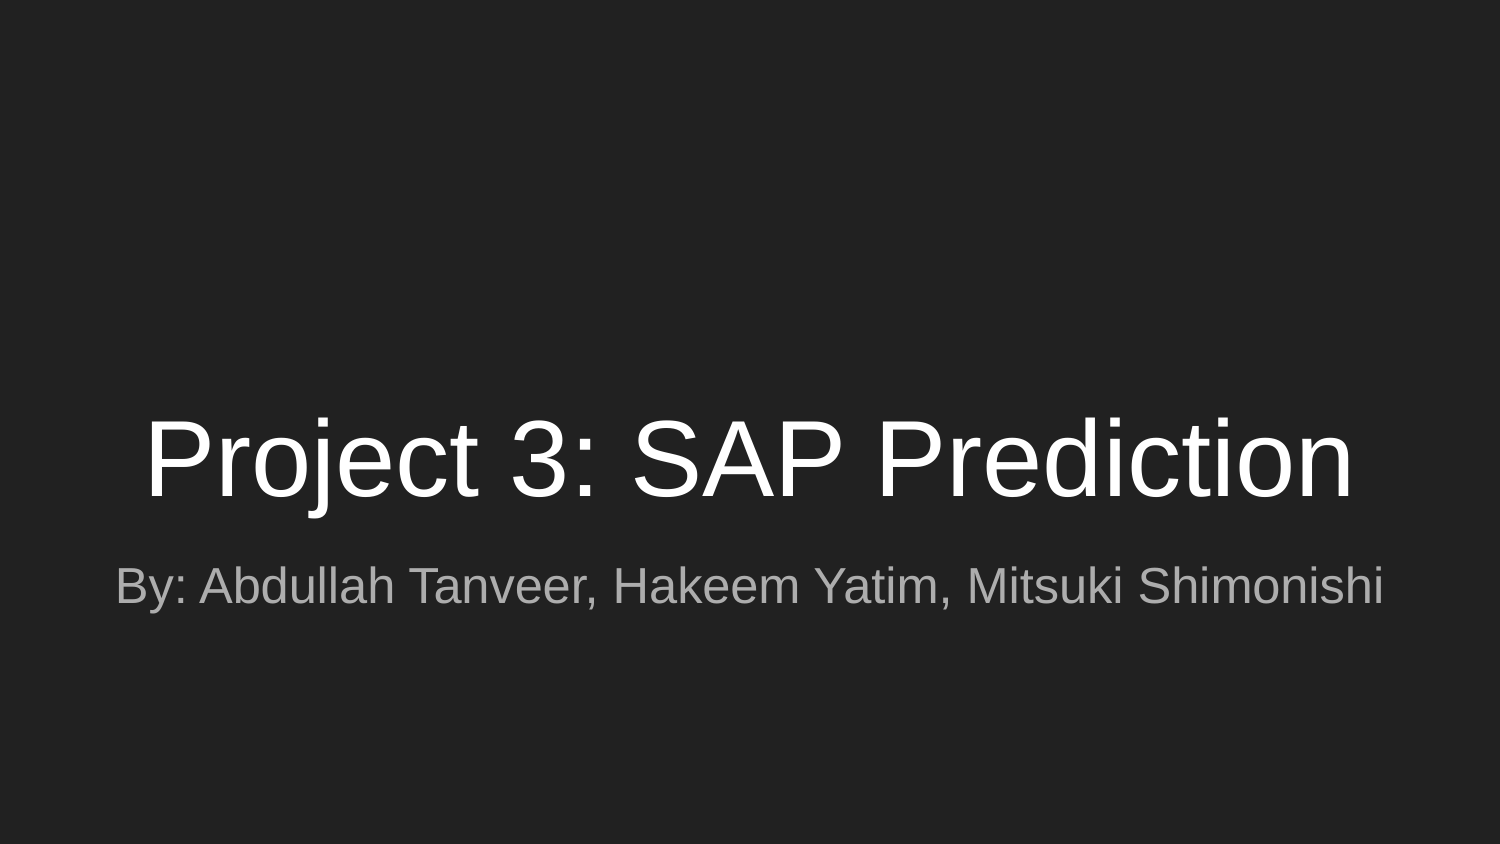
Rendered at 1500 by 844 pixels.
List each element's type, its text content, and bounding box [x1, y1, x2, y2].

title Project 3: SAP Prediction [51, 197, 1449, 534]
subtitle By: Abdullah Tanveer, Hakeem Yatim, Mitsuki Shimonishi [51, 542, 1449, 673]
